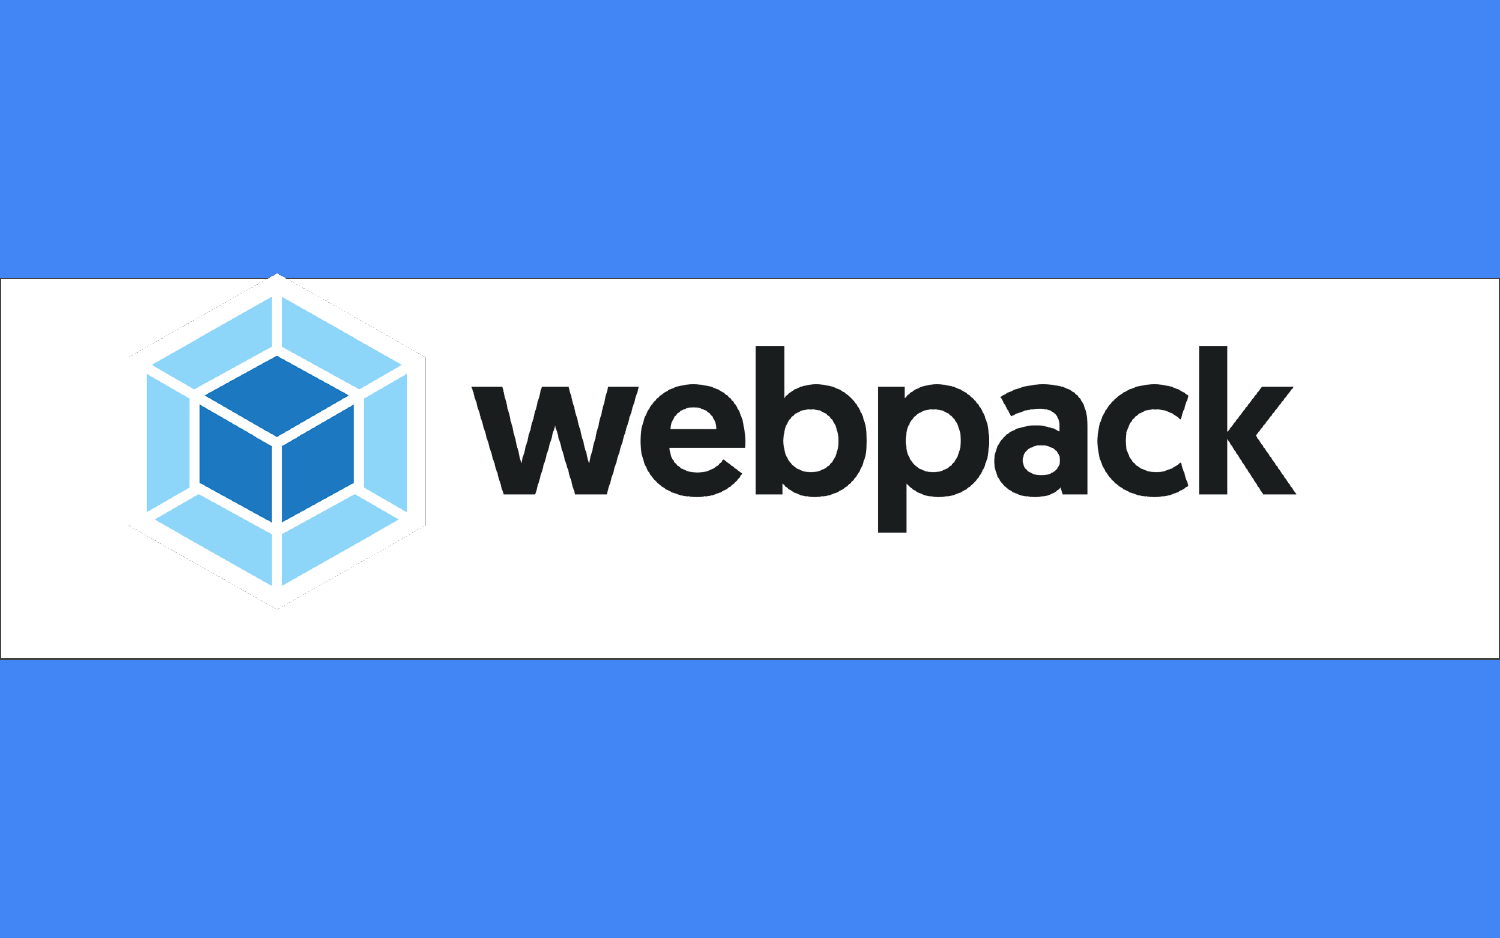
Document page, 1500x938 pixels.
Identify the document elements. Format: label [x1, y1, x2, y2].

text_box [1471, 278, 1500, 659]
picture [0, 144, 1468, 729]
